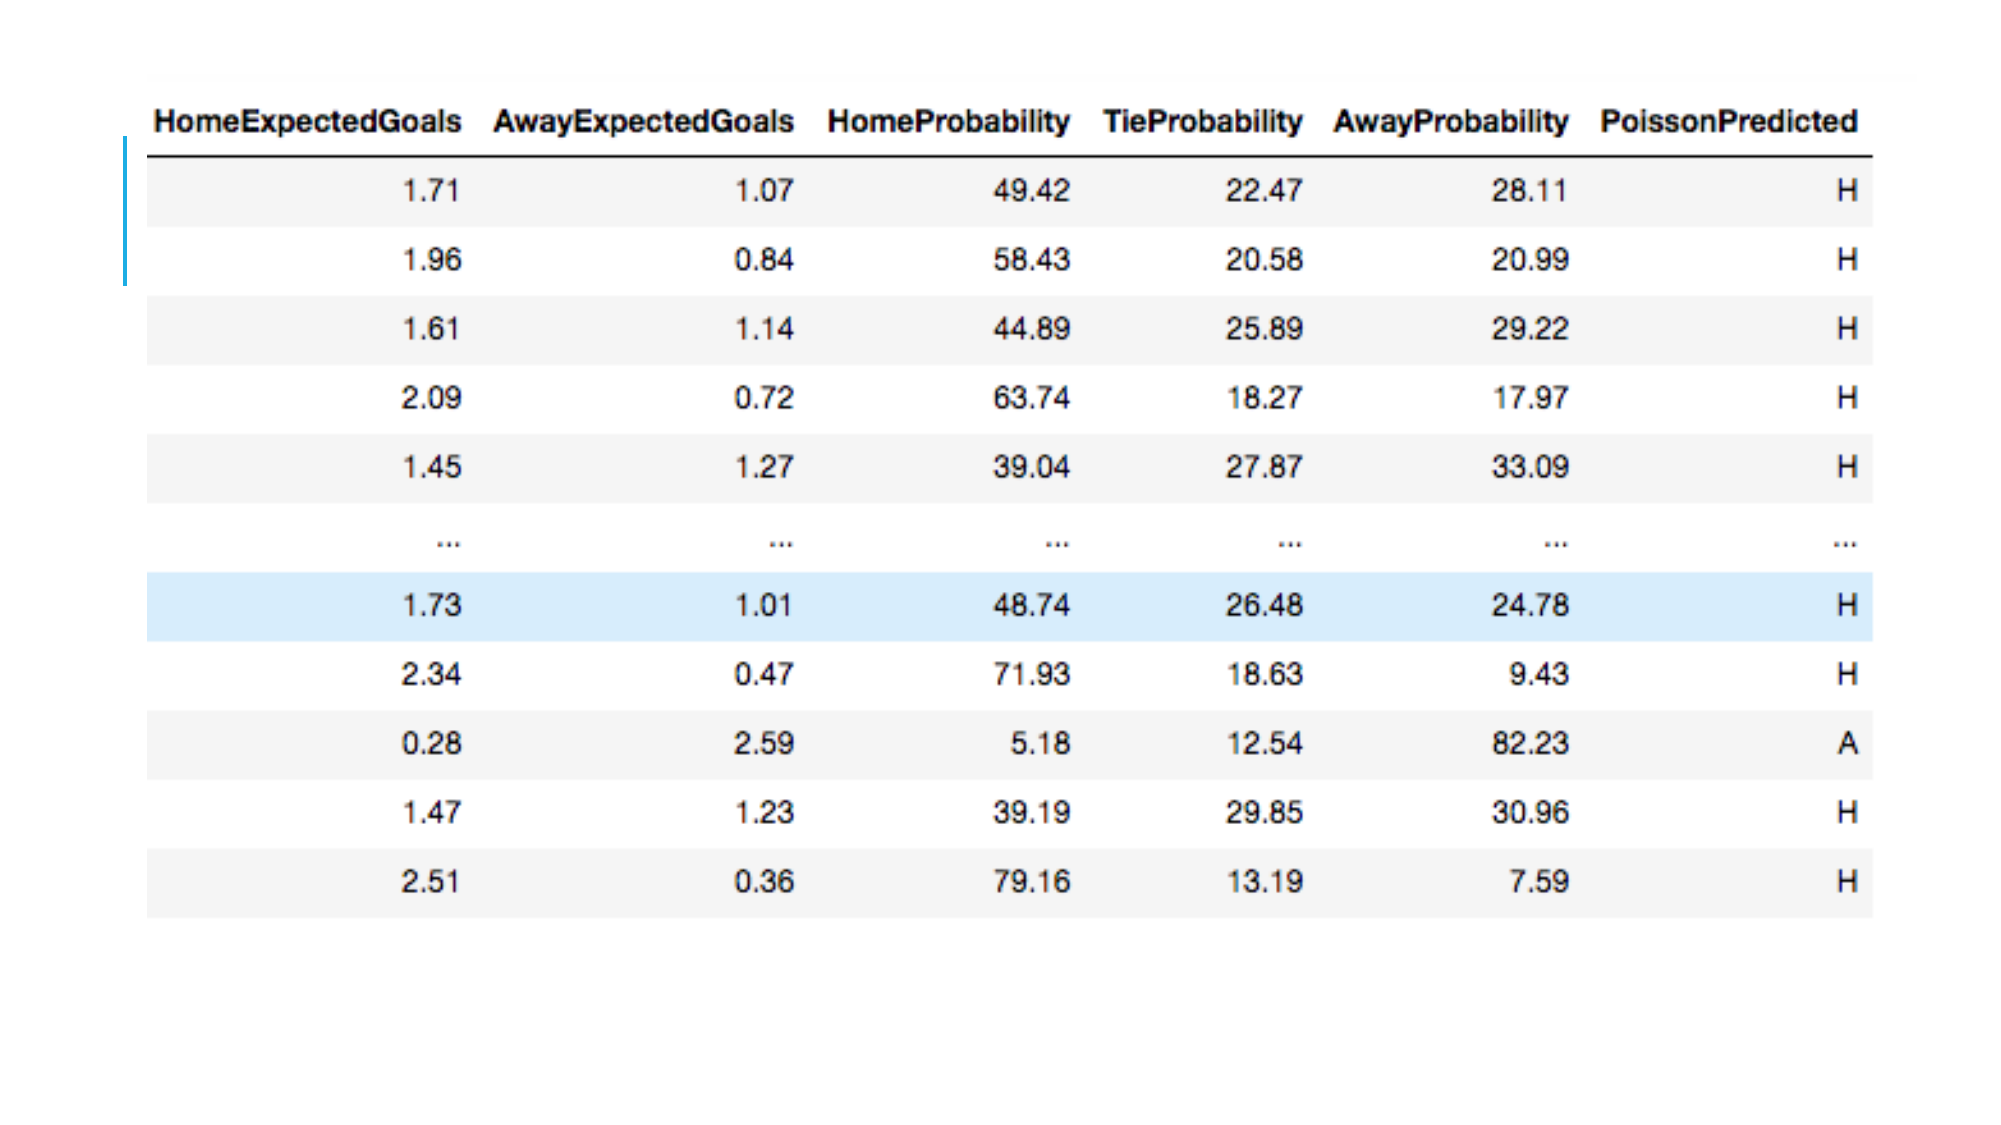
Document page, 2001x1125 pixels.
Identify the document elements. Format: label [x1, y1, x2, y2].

list [146, 74, 1917, 935]
